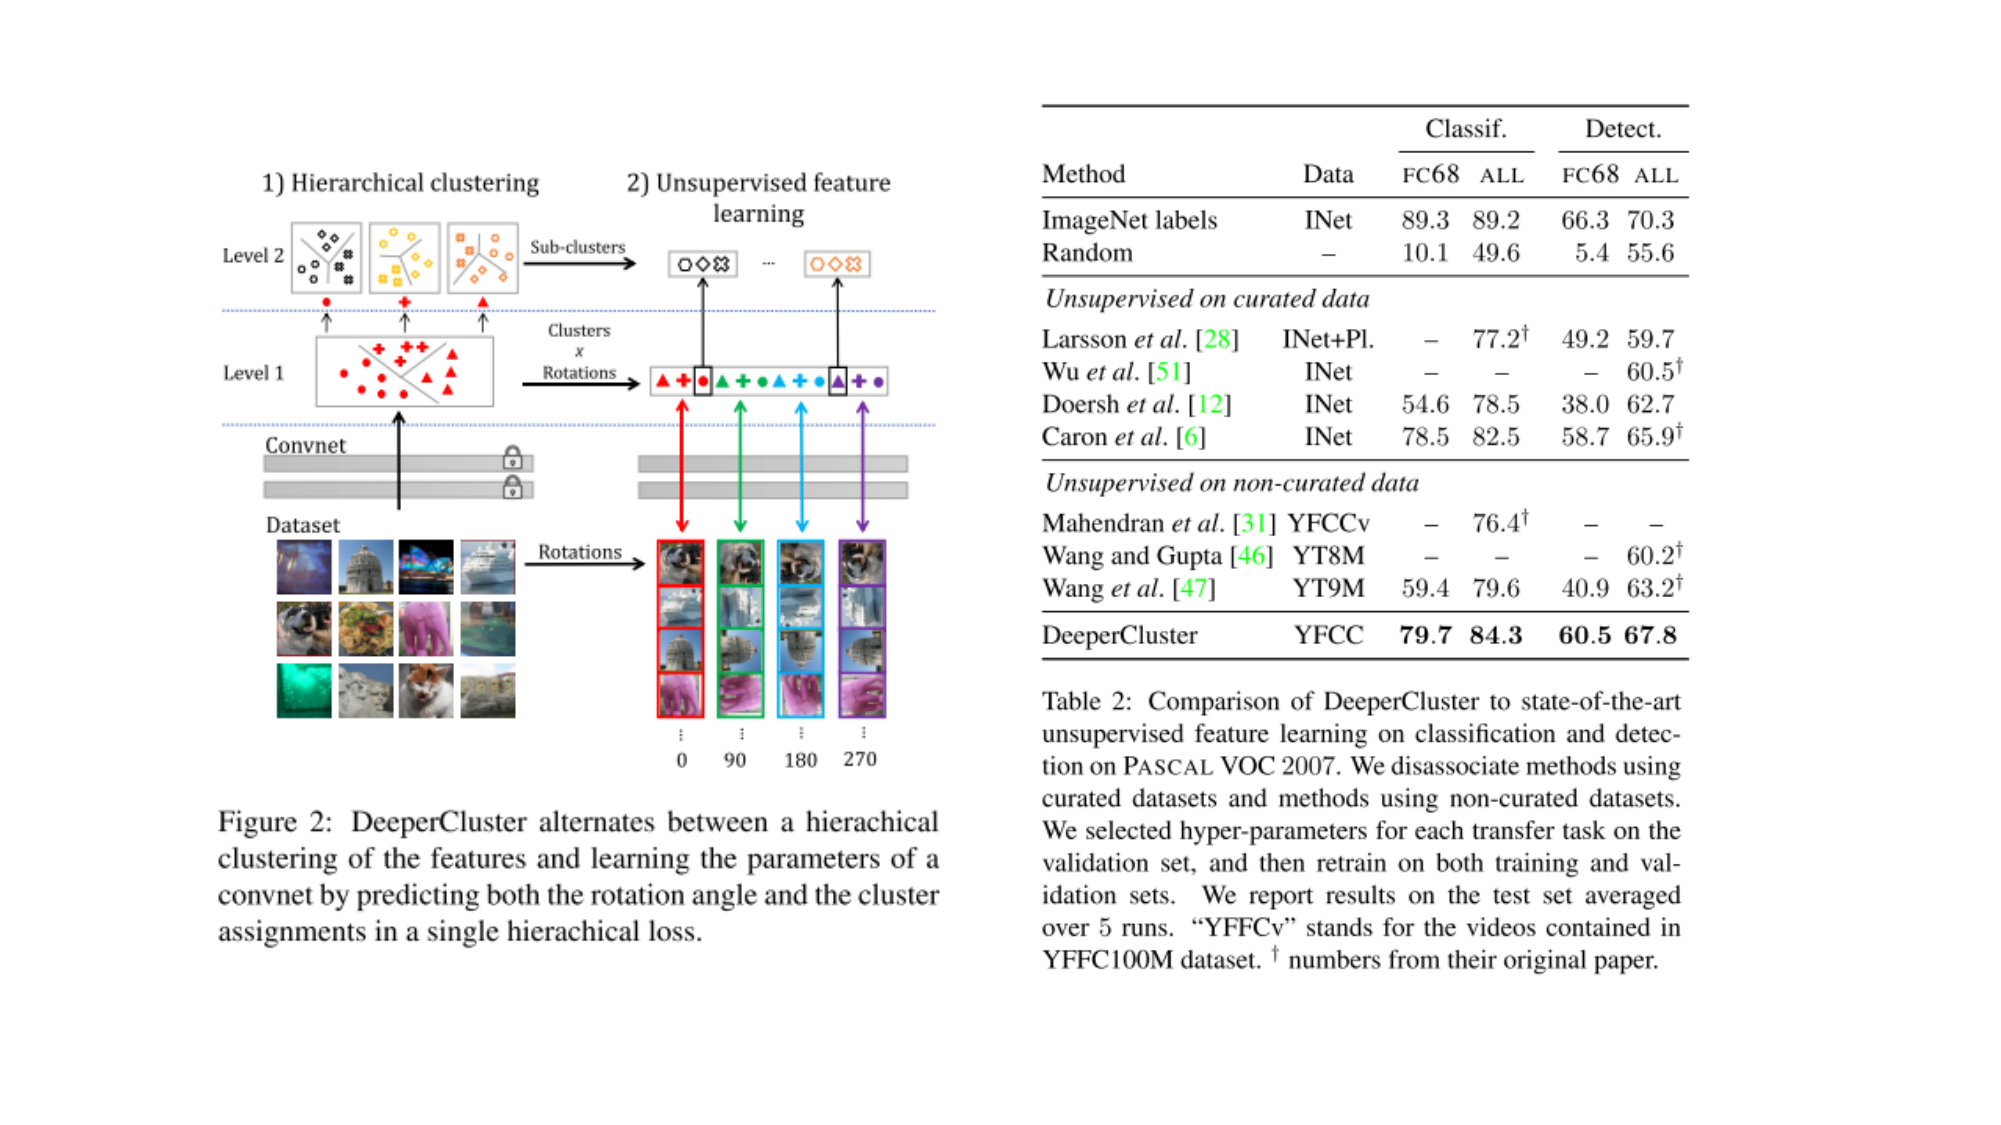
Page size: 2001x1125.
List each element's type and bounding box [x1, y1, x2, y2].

picture [1013, 81, 1738, 989]
picture [189, 148, 961, 957]
